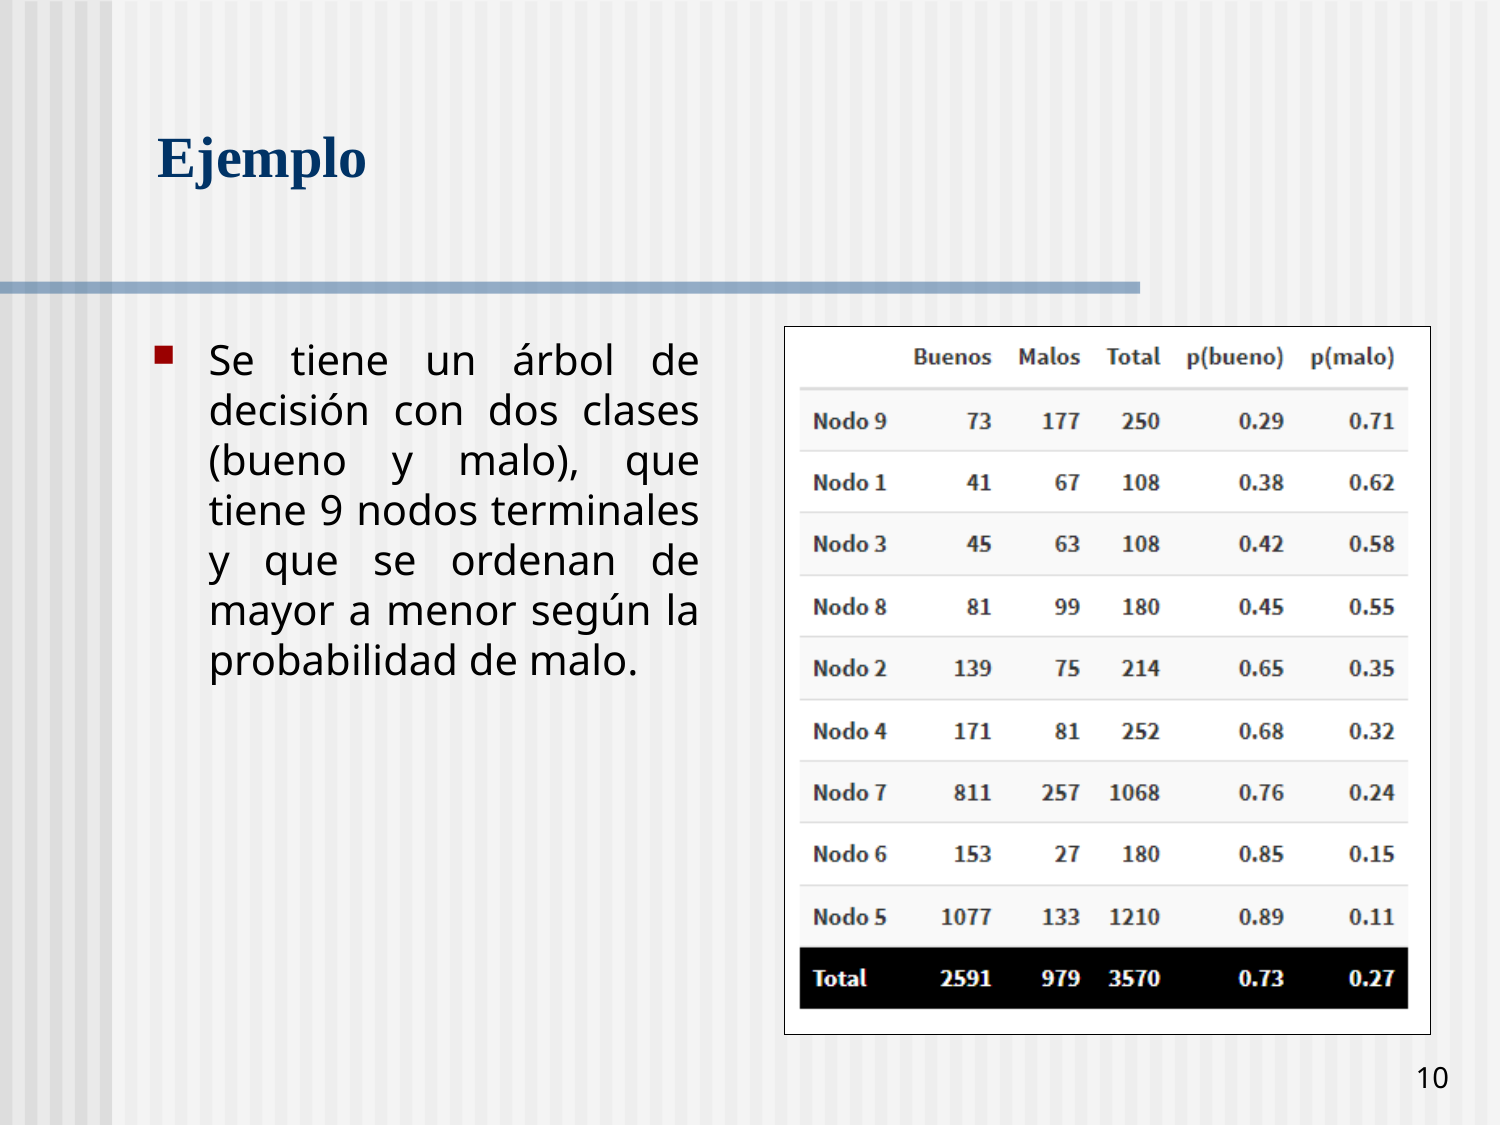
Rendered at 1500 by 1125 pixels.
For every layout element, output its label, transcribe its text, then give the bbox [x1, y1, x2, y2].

picture [784, 326, 1431, 1036]
text_box Se tiene un árbol de decisión con dos clases (bueno y malo), que tiene 9 nodos terminales y que se ordenan de mayor a menor según la probabilidad de malo. [137, 326, 715, 742]
slide_number 10 [1151, 1031, 1465, 1107]
title Ejemplo [142, 111, 1482, 267]
